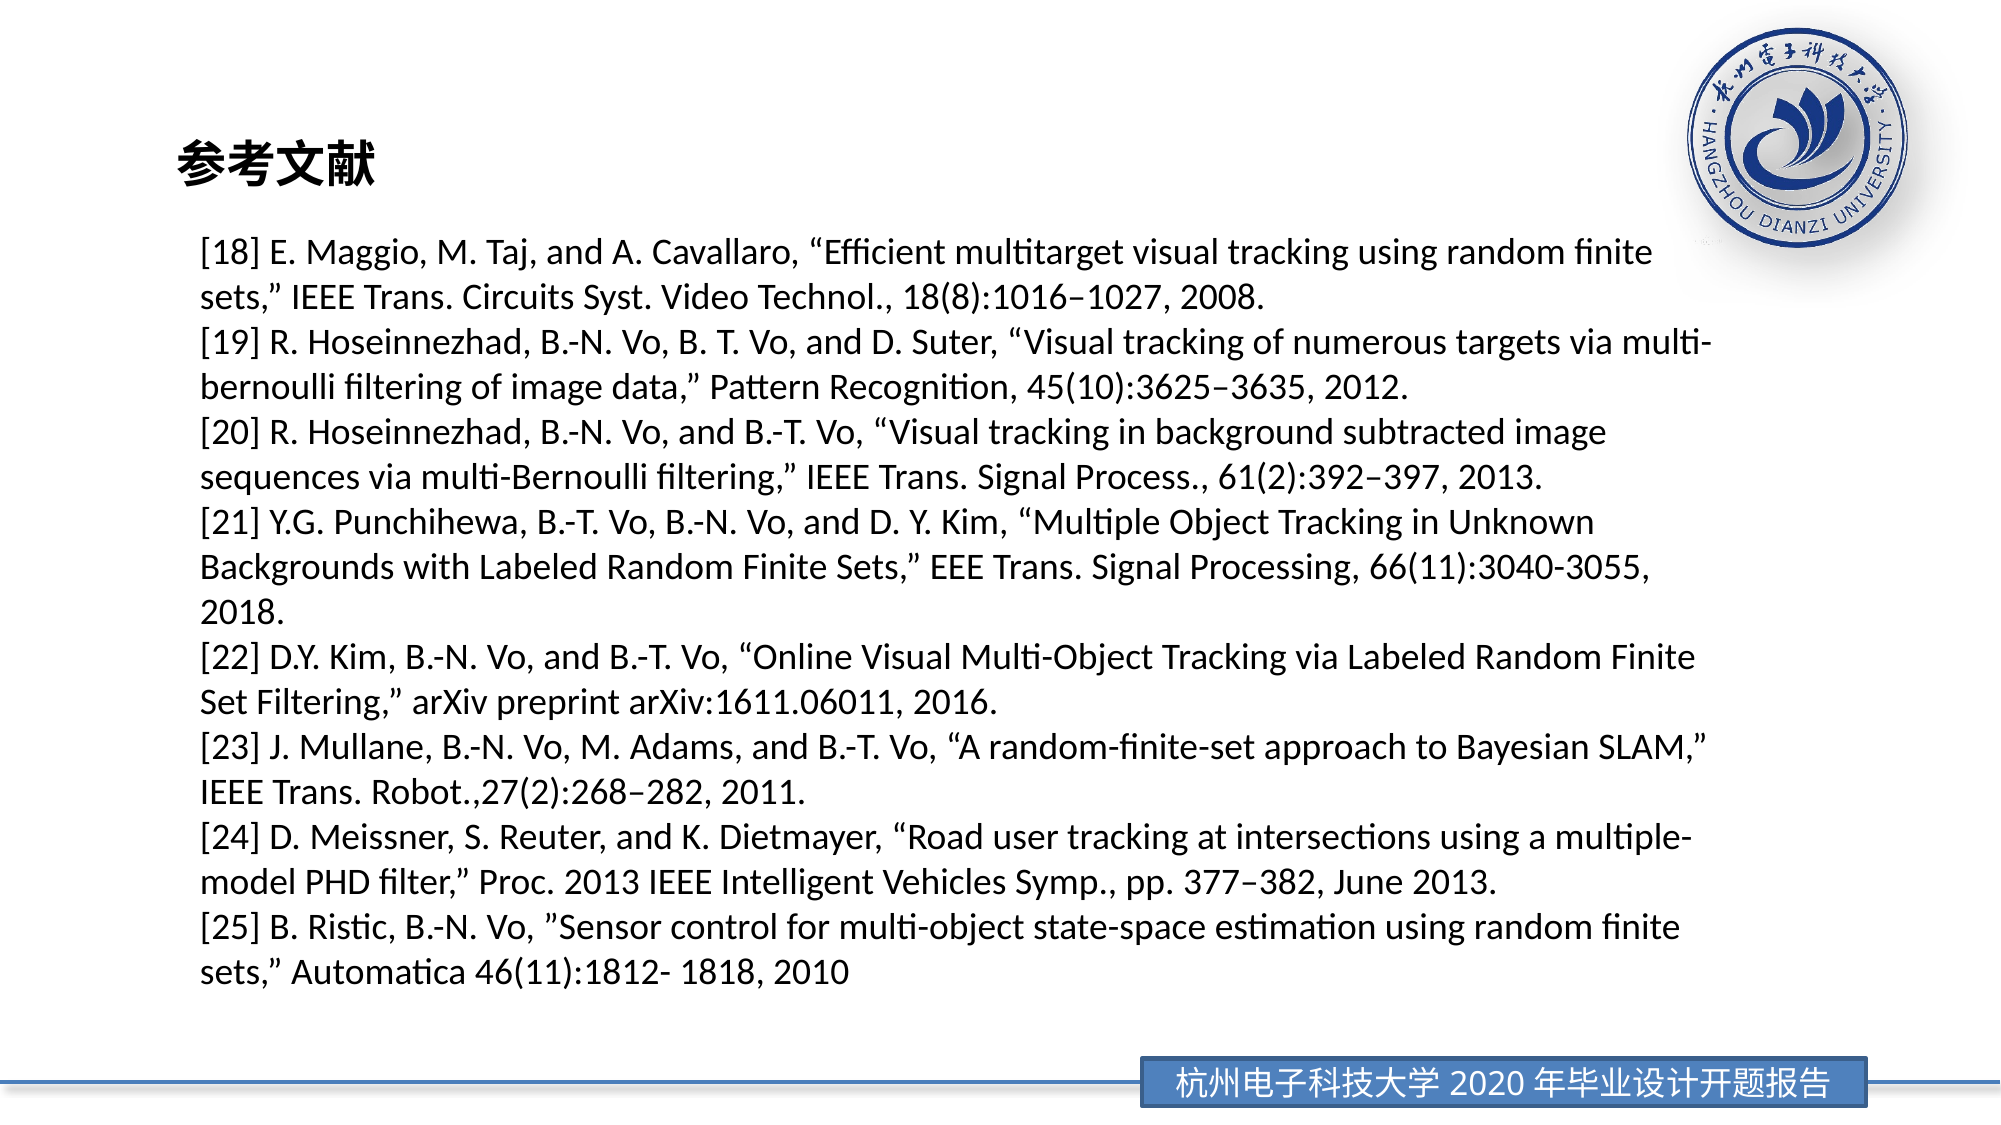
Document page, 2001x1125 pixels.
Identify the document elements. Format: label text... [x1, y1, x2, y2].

text_box [18] E. Maggio, M. Taj, and A. Cavallaro, “Efficient multitarget visual tracking using random finite sets,” IEEE Trans. Circuits Syst. Video Technol., 18(8):1016–1027, 2008. [19] R. Hoseinnezhad, B.-N. Vo, B. T. Vo, and D. Suter, “Visual tracking of numerous targets via multi-bernoulli filtering of image data,” Pattern Recognition, 45(10):3625–3635, 2012. [20] R. Hoseinnezhad, B.-N. Vo, and B.-T. Vo, “Visual tracking in background subtracted image sequences via multi-Bernoulli filtering,” IEEE Trans. Signal Process., 61(2):392–397, 2013. [21] Y.G. Punchihewa, B.-T. Vo, B.-N. Vo, and D. Y. Kim, “Multiple Object Tracking in Unknown Backgrounds with Labeled Random Finite Sets,” EEE Trans. Signal Processing, 66(11):3040-3055, 2018. [22] D.Y. Kim, B.-N. Vo, and B.-T. Vo, “Online Visual Multi-Object Tracking via Labeled Random Finite Set Filtering,” arXiv preprint arXiv:1611.06011, 2016. [23] J. Mullane, B.-N. Vo, M. Adams, and B.-T. Vo, “A random-finite-set approach to Bayesian SLAM,” IEEE Trans. Robot.,27(2):268–282, 2011. [24] D. Meissner, S. Reuter, and K. Dietmayer, “Road user tracking at intersections using a multiple-model PHD filter,” Proc. 2013 IEEE Intelligent Vehicles Symp., pp. 377–382, June 2013. [25] B. Ristic, B.-N. Vo, ”Sensor control for multi-object state-space estimation using random finite sets,” Automatica 46(11):1812- 1818, 2010 [184, 219, 1733, 1000]
picture [1679, 19, 1916, 256]
text_box 参考文献 [161, 125, 1162, 201]
